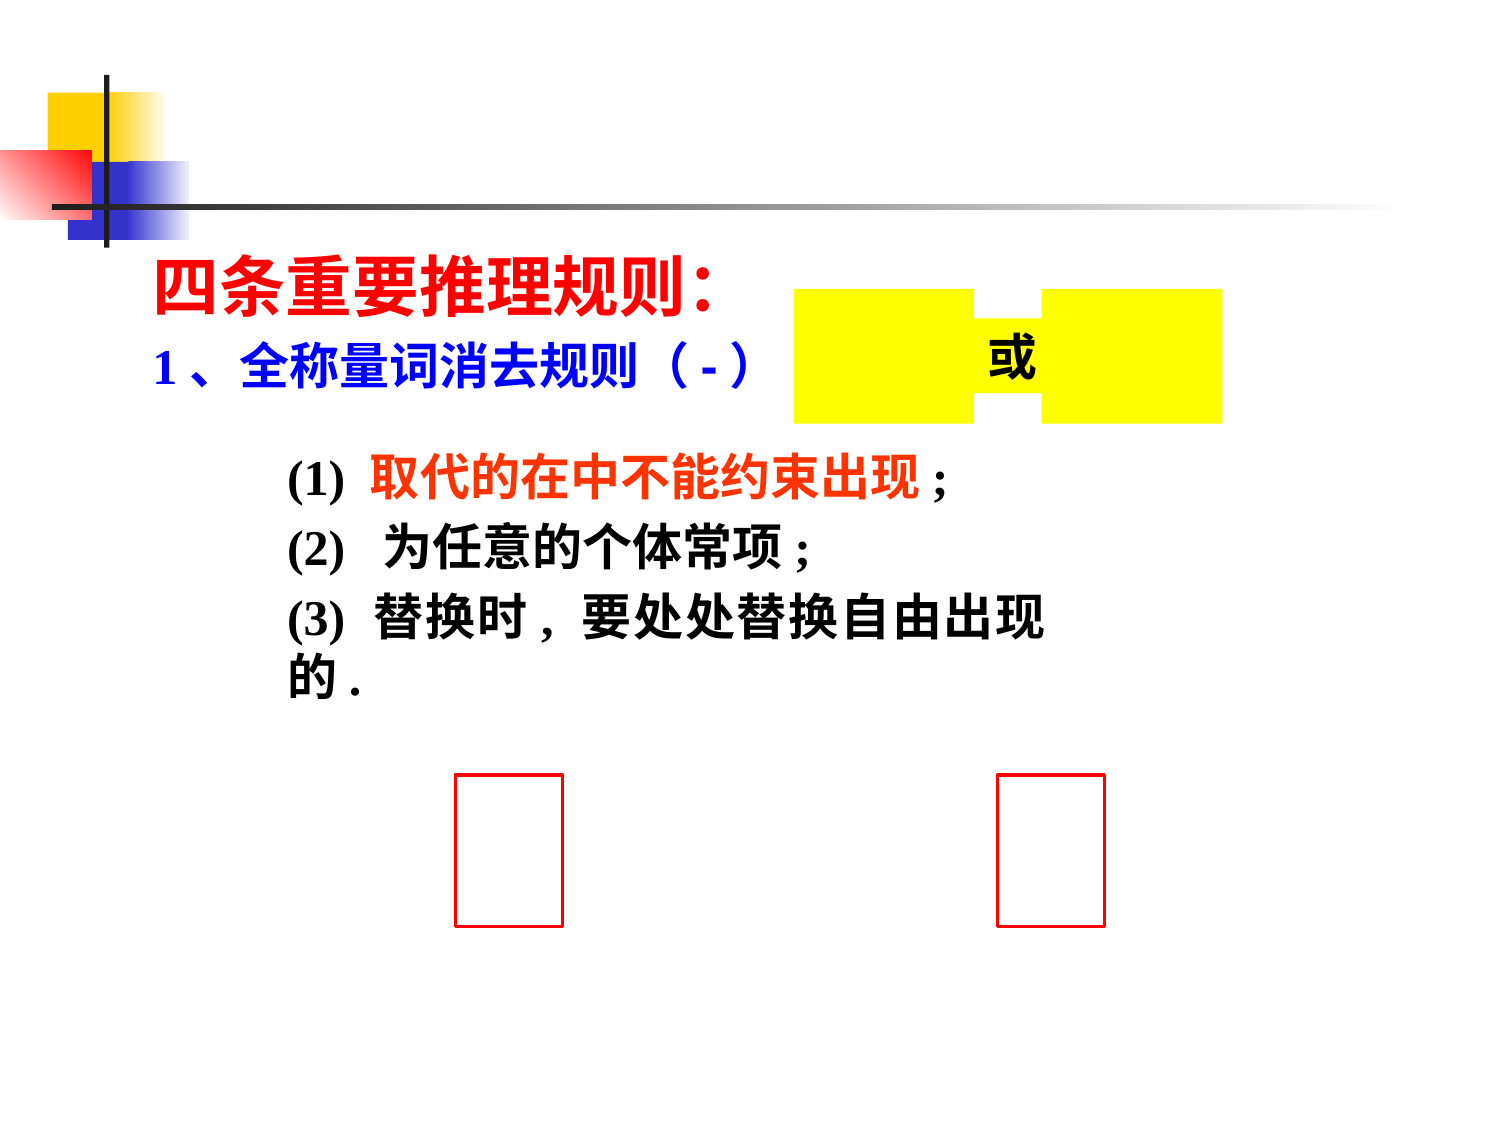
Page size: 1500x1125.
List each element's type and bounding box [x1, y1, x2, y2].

text_box [793, 288, 1223, 424]
